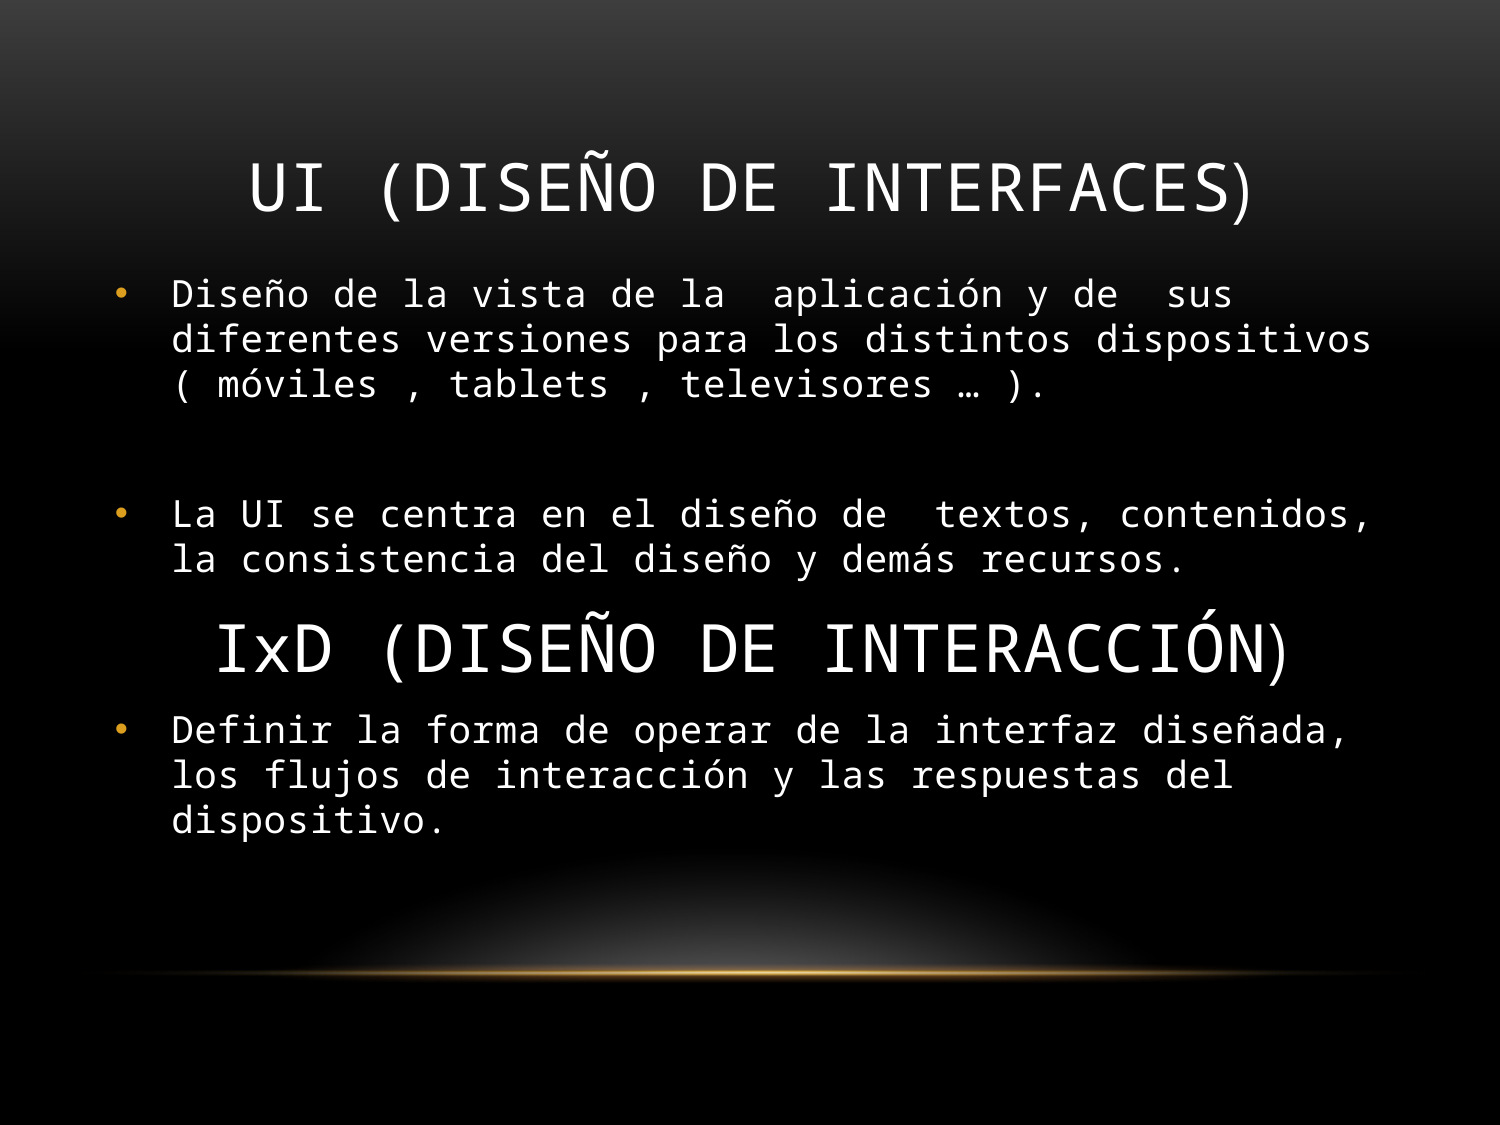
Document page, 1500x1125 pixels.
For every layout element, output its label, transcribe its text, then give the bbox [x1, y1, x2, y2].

title Ui (Diseño de interfaces) [99, 45, 1400, 233]
picture [0, 0, 1500, 1125]
list Diseño de la vista de la aplicación y de sus diferentes versiones para los distintos dispositivos ( móviles , tablets , televisores … ). La UI se centra en el diseño de textos, contenidos, la consistencia del diseño y demás recursos. IxD (DISEÑO DE INTERACCIÓN) Definir la forma de operar de la interfaz diseñada, los flujos de interacción y las respuestas del dispositivo. [99, 262, 1400, 938]
